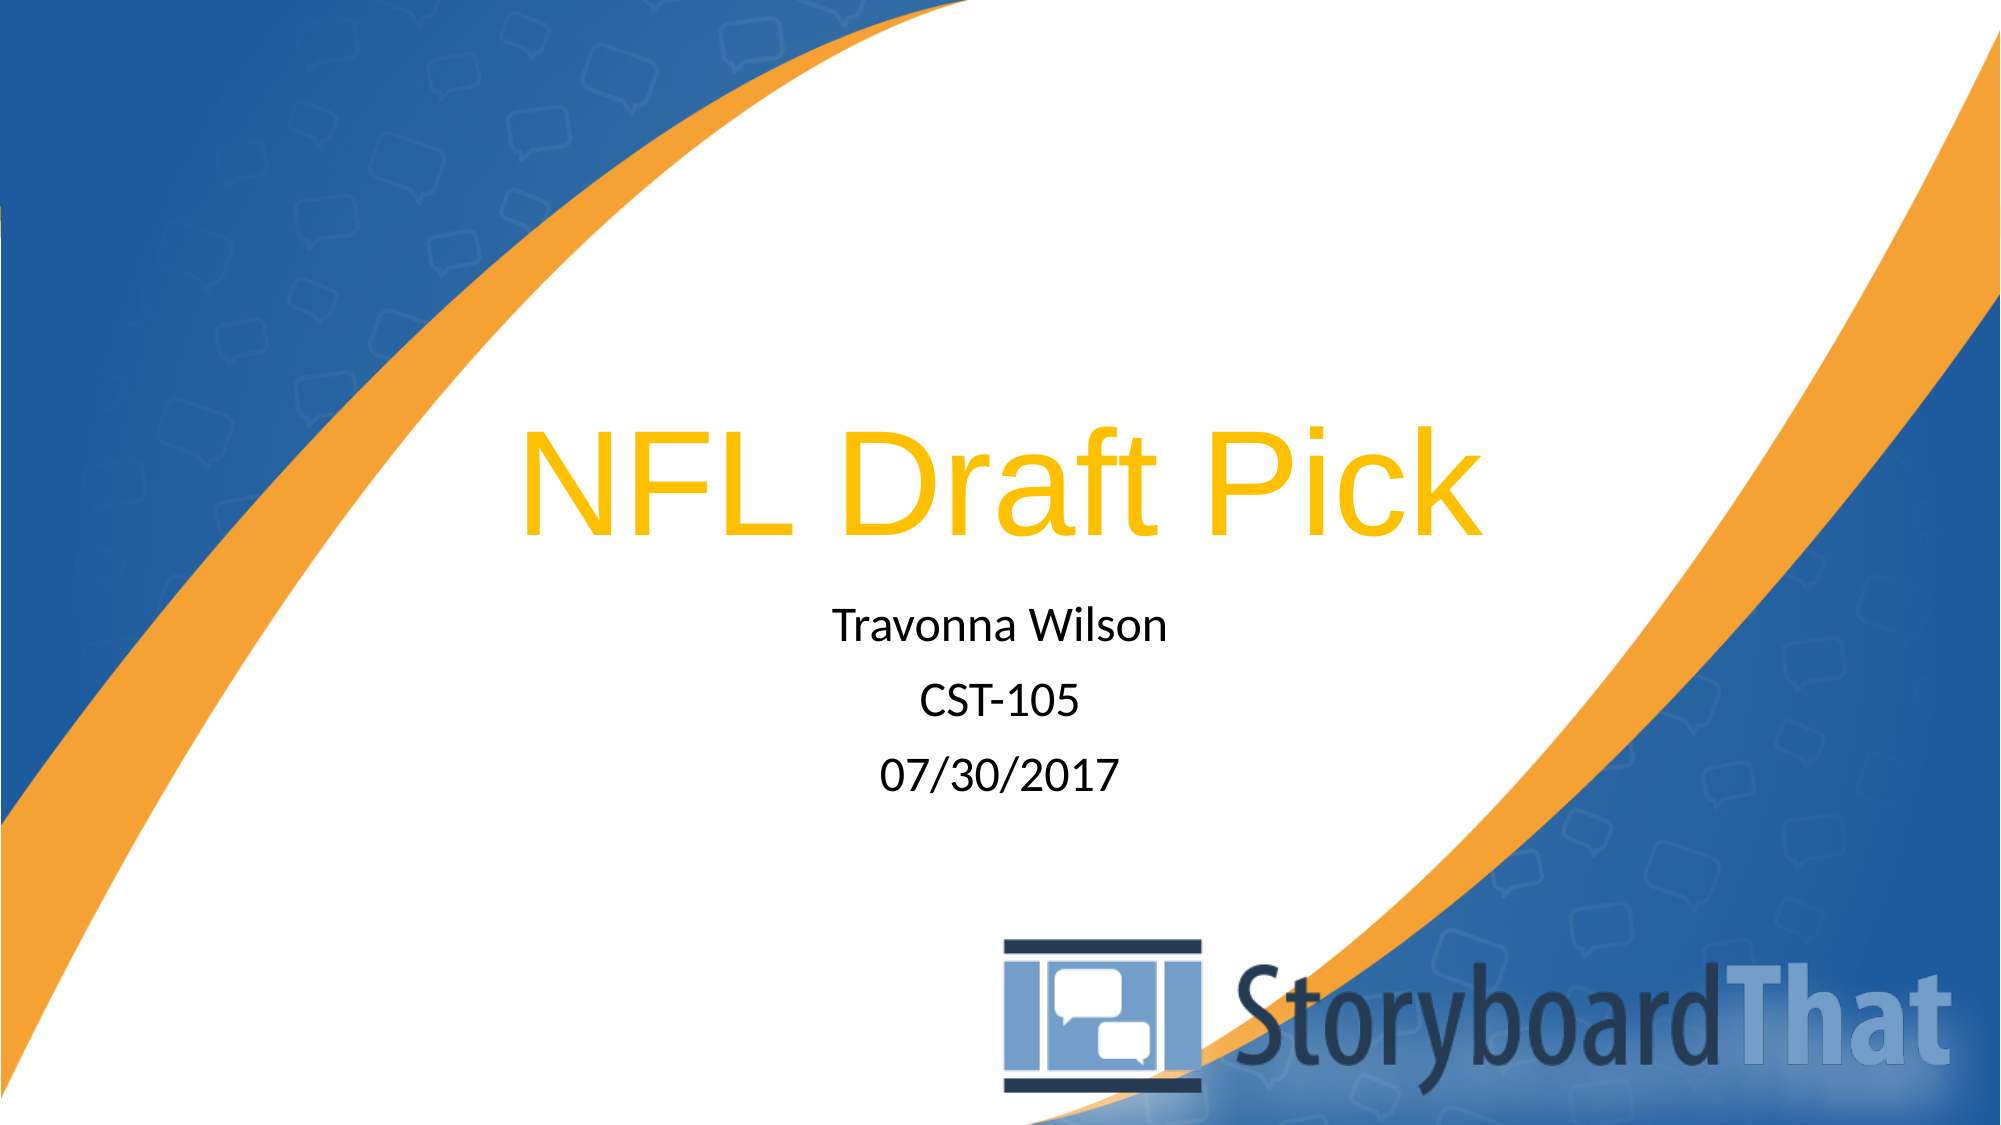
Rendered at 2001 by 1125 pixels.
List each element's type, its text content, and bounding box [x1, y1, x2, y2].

subtitle Travonna Wilson CST-105 07/30/2017 [249, 590, 1750, 863]
title NFL Draft Pick [249, 184, 1750, 576]
picture [1, 0, 2000, 1125]
